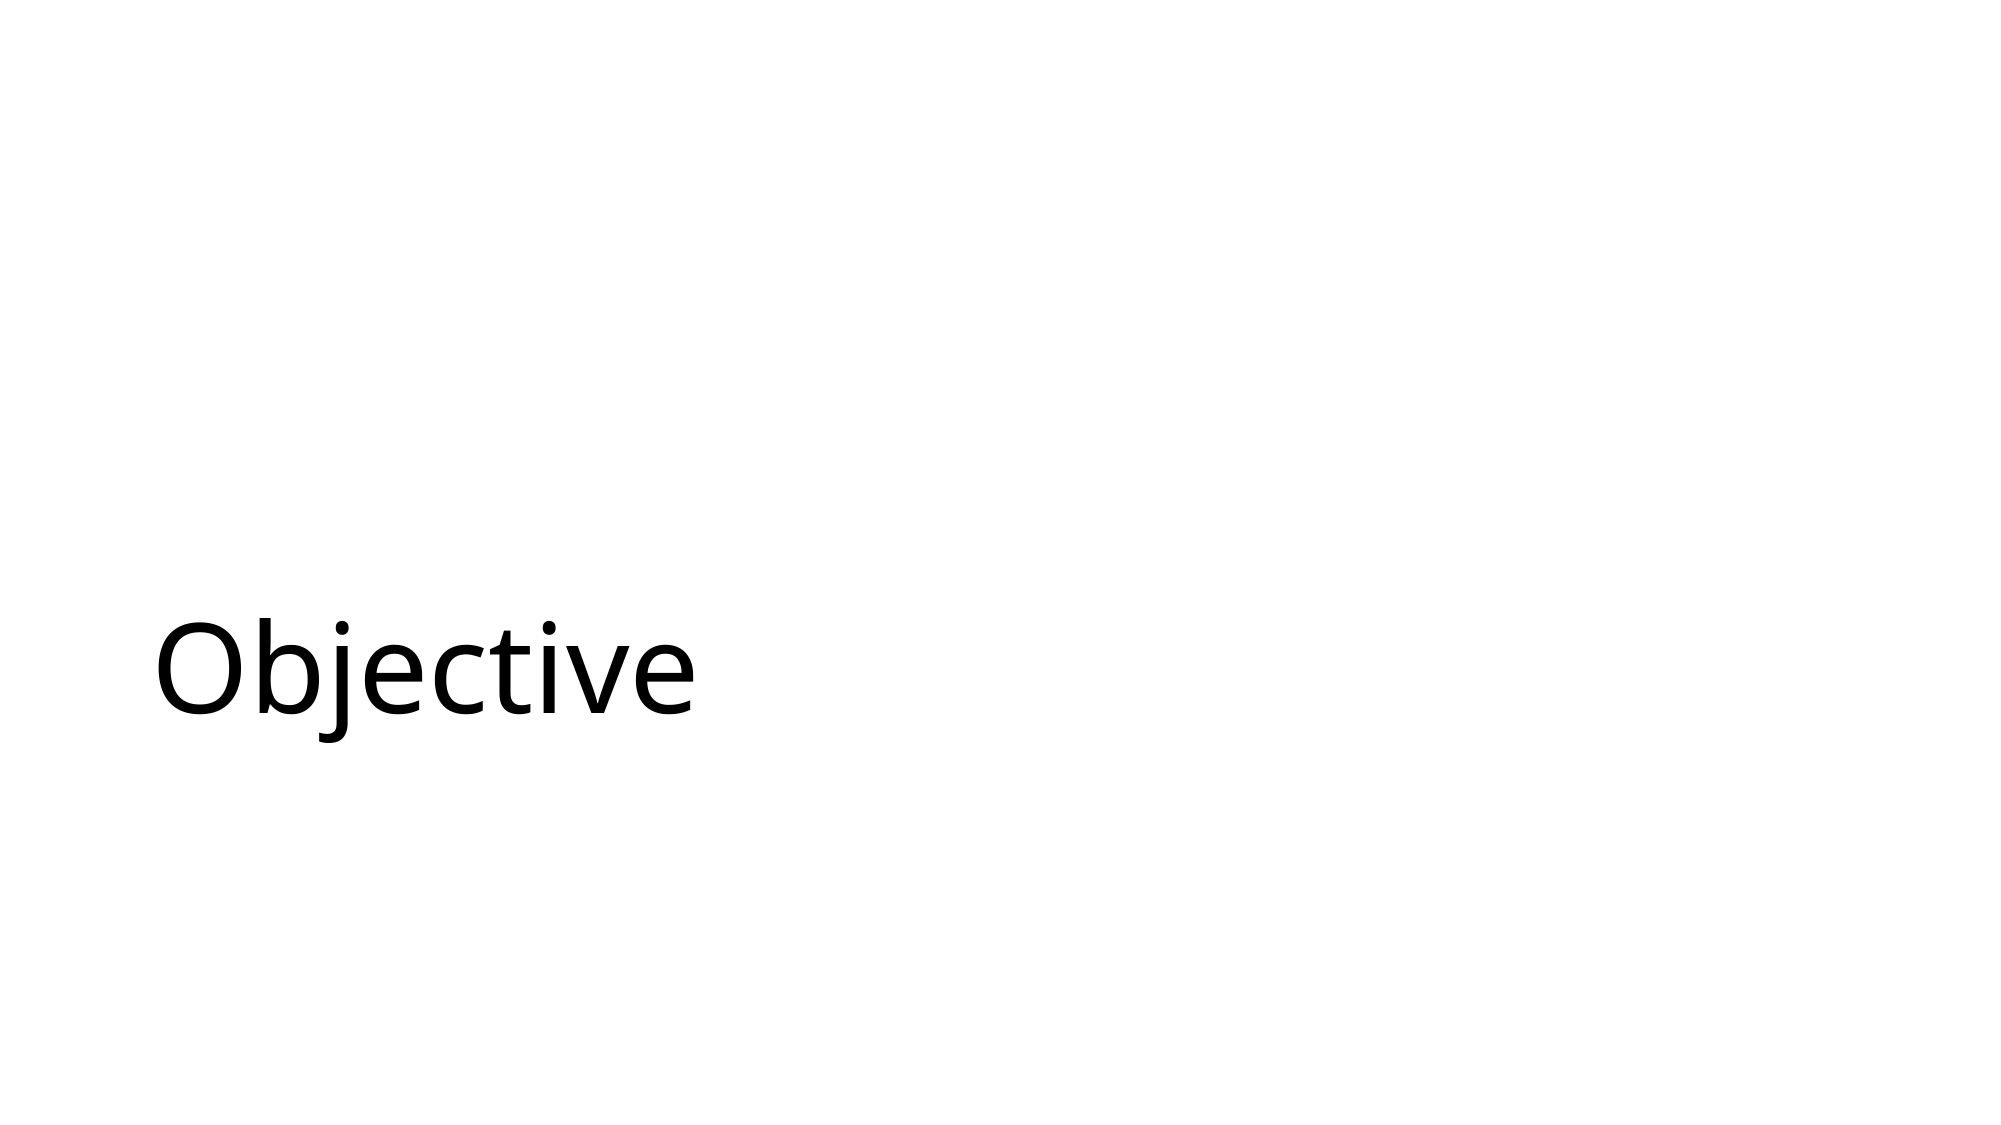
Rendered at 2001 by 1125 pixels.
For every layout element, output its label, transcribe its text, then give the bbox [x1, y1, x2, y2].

title Objective [136, 280, 1862, 749]
